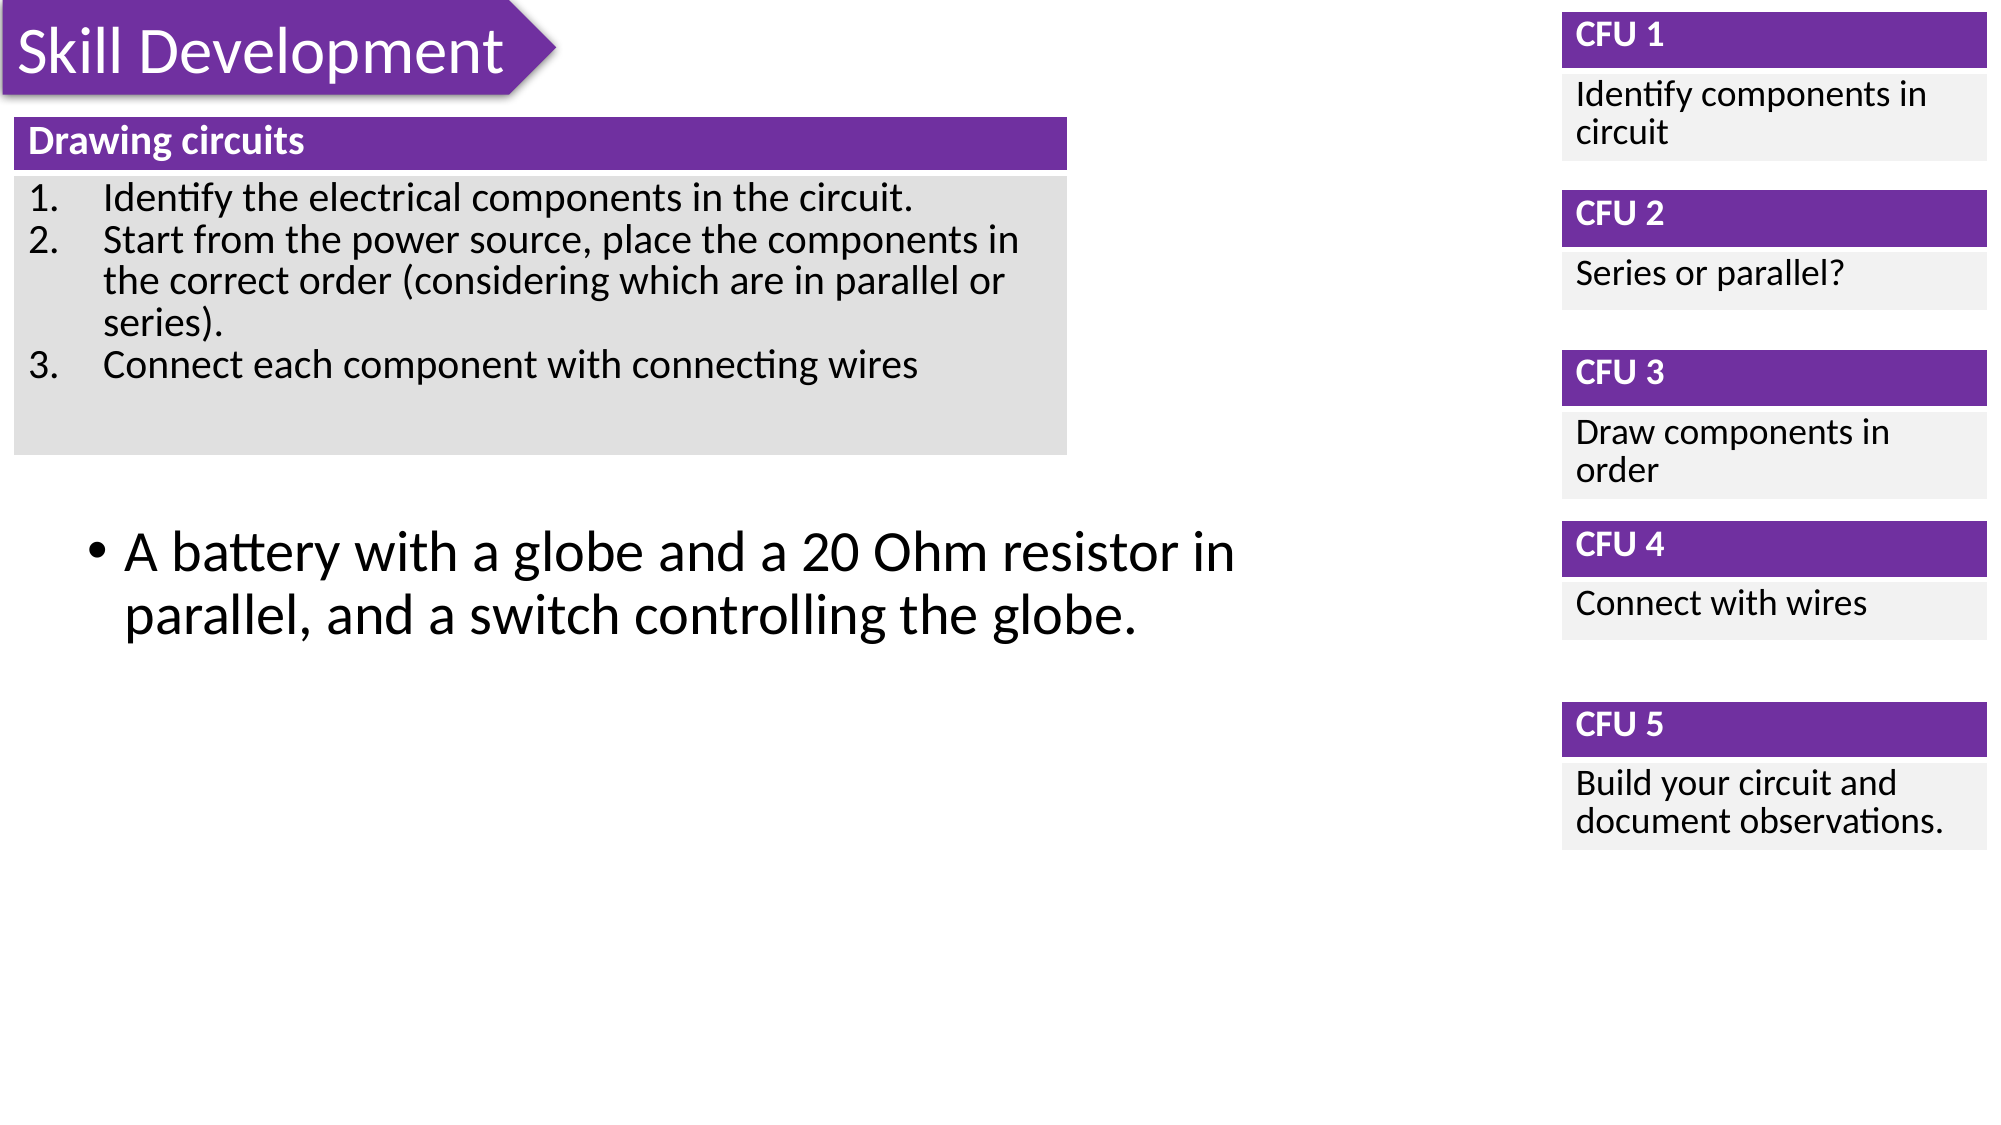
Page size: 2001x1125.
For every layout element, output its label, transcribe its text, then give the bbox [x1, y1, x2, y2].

table_cell Identify components in circuit [1562, 74, 1987, 161]
table_header CFU 1 [1562, 12, 1987, 68]
table_header CFU 4 [1562, 521, 1987, 577]
list A battery with a globe and a 20 Ohm resistor in parallel, and a switch controlling the globe. [72, 514, 1384, 678]
table_header CFU 2 [1562, 190, 1987, 247]
table_header CFU 5 [1562, 702, 1987, 757]
text_box Skill Development [2, 0, 557, 95]
table_header CFU 3 [1562, 350, 1987, 406]
table_cell Build your circuit and document observations. [1562, 763, 1987, 850]
table_cell Identify the electrical components in the circuit. Start from the power source, place the components in the correct order (considering which are in parallel or series). Connect each component with connecting wires [14, 176, 1067, 455]
table_header Drawing circuits [14, 117, 1067, 170]
table_cell Draw components in order [1562, 412, 1987, 499]
table_cell Connect with wires [1562, 582, 1987, 640]
table_cell Series or parallel? [1562, 252, 1987, 310]
